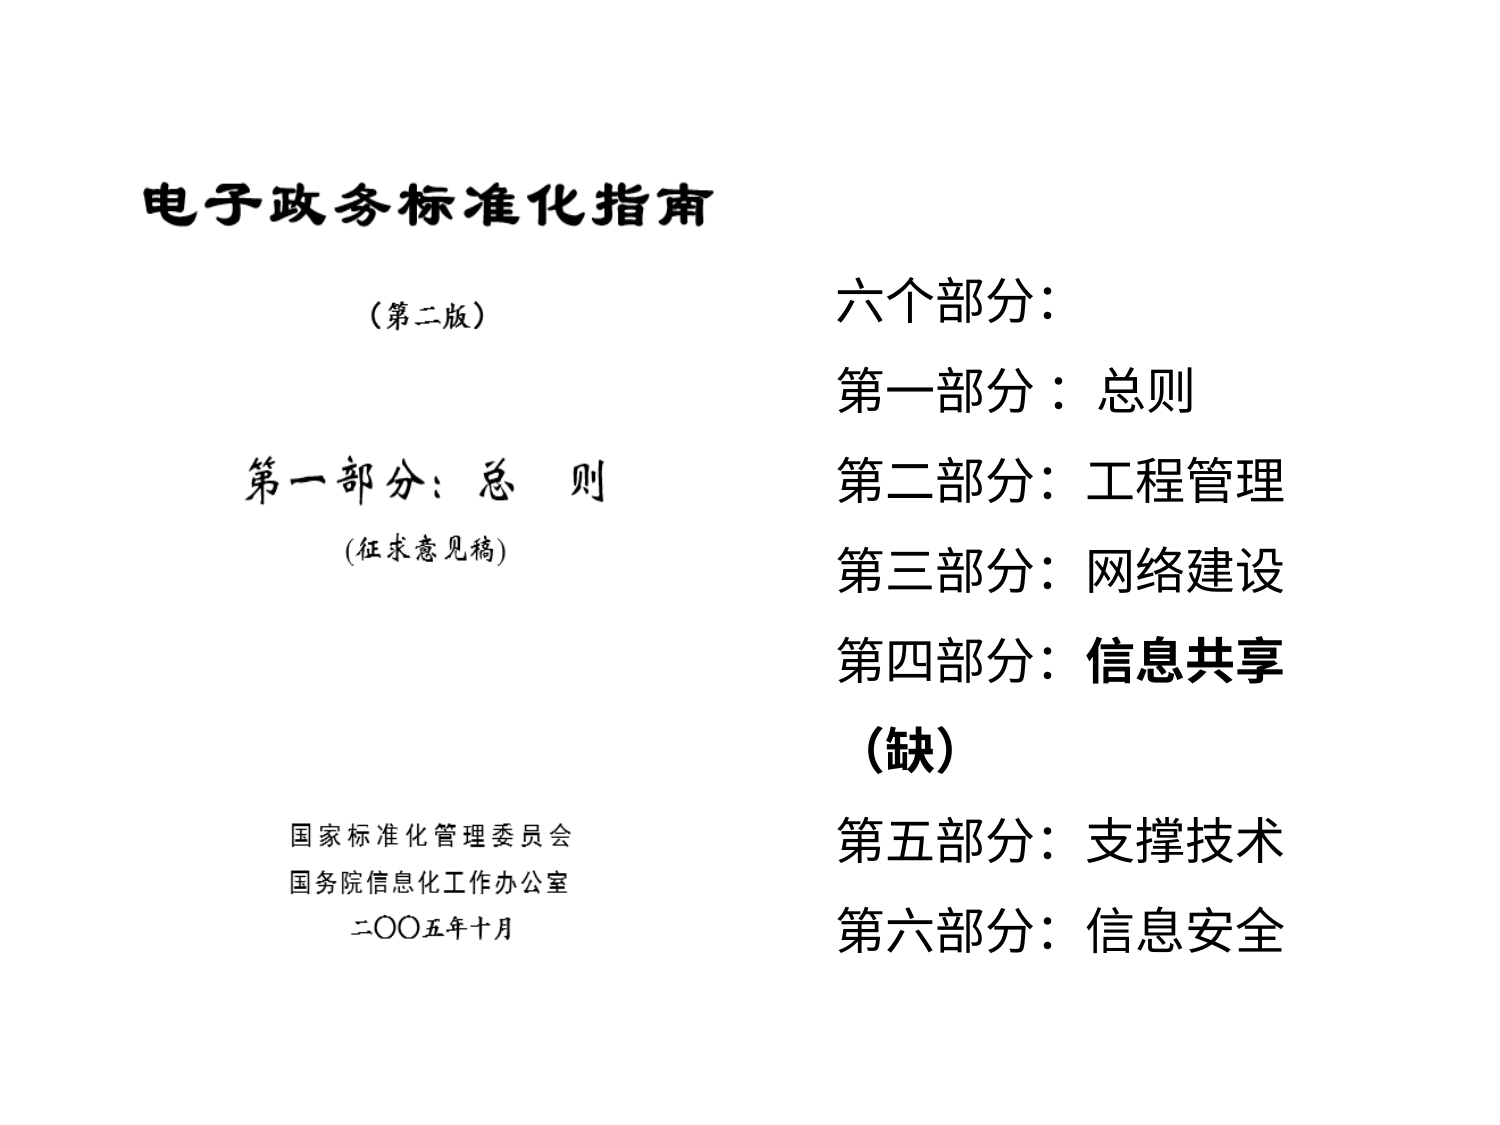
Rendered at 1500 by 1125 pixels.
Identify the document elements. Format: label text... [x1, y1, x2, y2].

picture [100, 125, 784, 978]
text_box 六个部分： 第一部分 ：总则 第二部分：工程管理 第三部分：网络建设 第四部分：信息共享（缺） 第五部分：支撑技术 第六部分：信息安全 [820, 231, 1436, 967]
